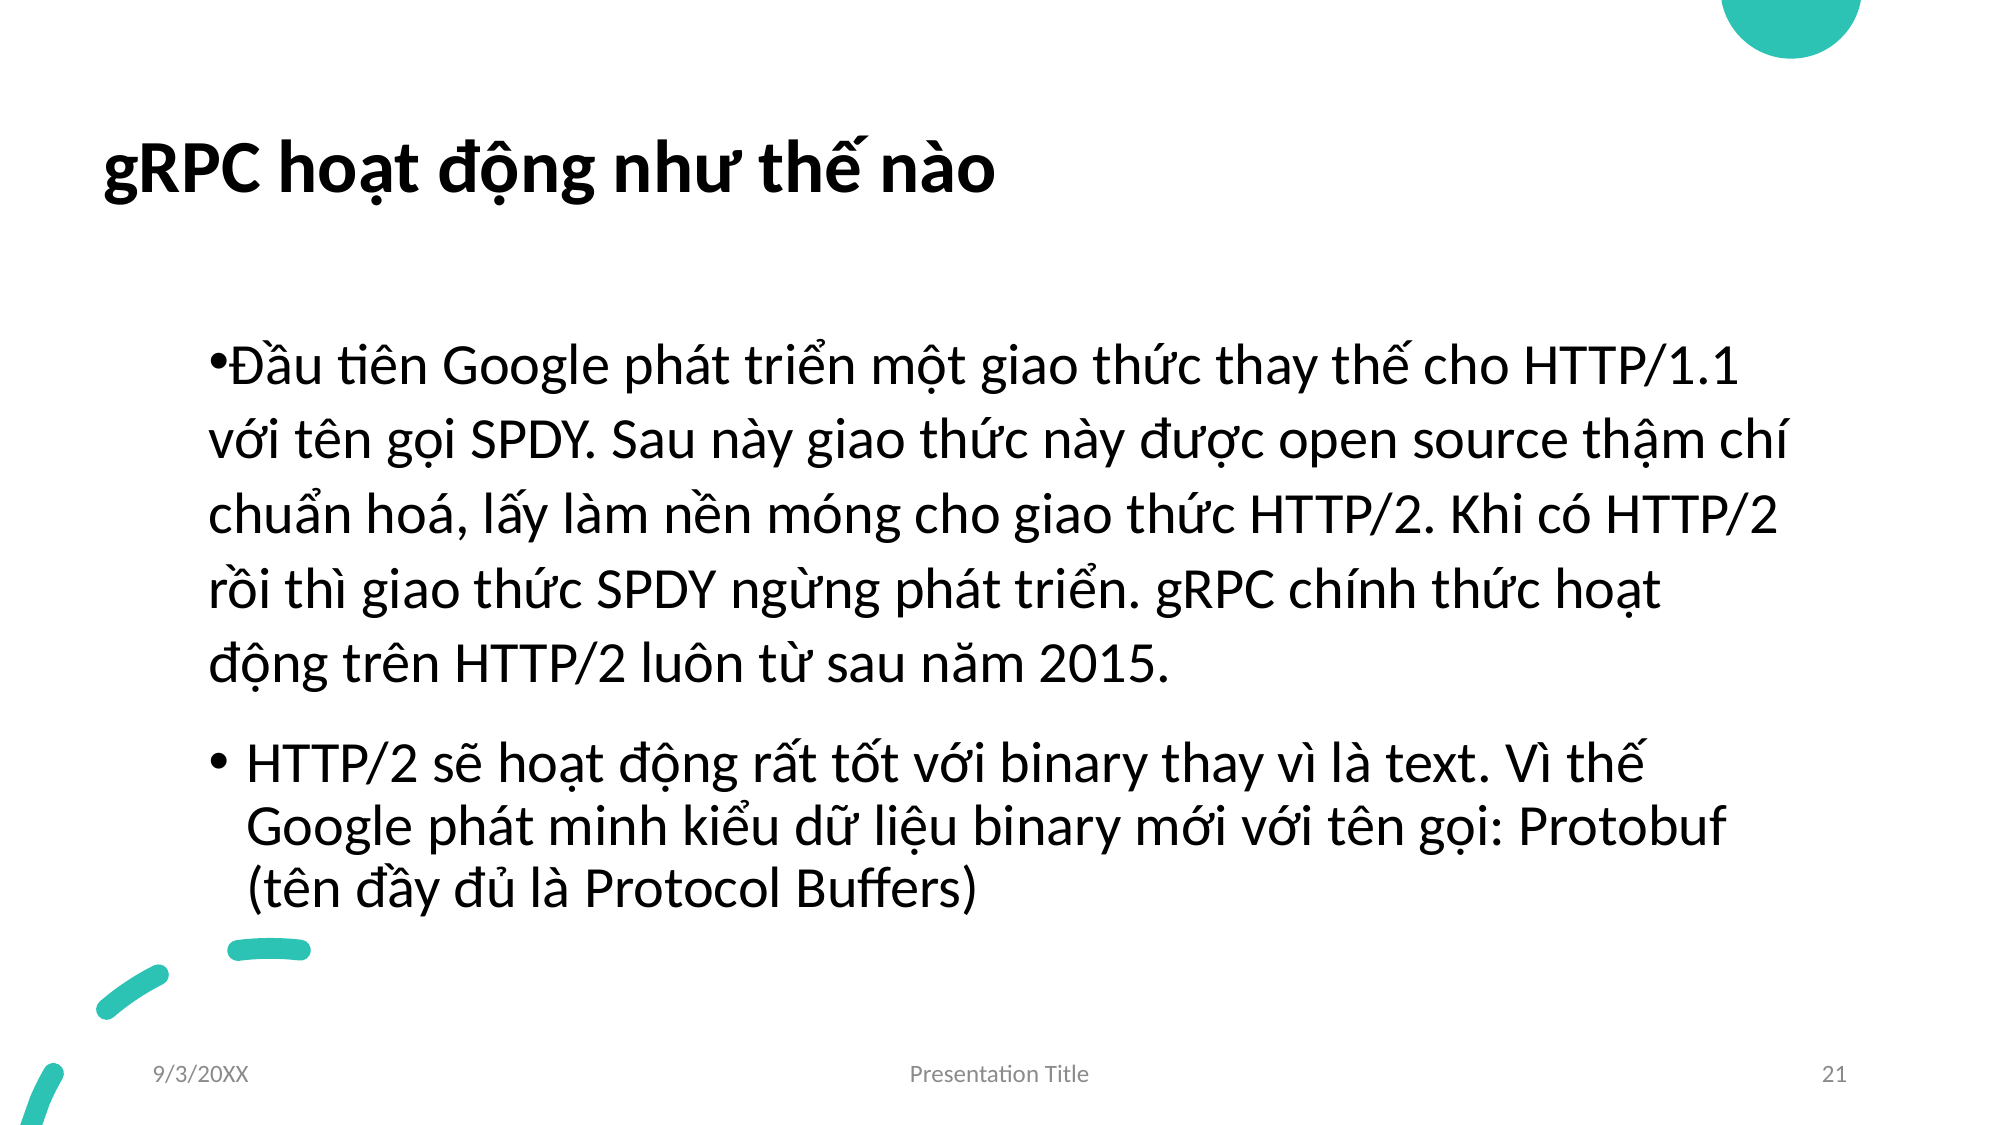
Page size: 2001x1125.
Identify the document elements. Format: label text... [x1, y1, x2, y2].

list Đầu tiên Google phát triển một giao thức thay thế cho HTTP/1.1 với tên gọi SPDY. Sau này giao thức này được open source thậm chí chuẩn hoá, lấy làm nền móng cho giao thức HTTP/2. Khi có HTTP/2 rồi thì giao thức SPDY ngừng phát triển. gRPC chính thức hoạt động trên HTTP/2 luôn từ sau năm 2015. HTTP/2 sẽ hoạt động rất tốt với binary thay vì là text. Vì thế Google phát minh kiểu dữ liệu binary mới với tên gọi: Protobuf (tên đầy đủ là Protocol Buffers) [193, 313, 1806, 947]
footer Presentation Title [662, 1042, 1338, 1103]
title gRPC hoạt động như thế nào [88, 59, 1814, 278]
slide_number 21 [1412, 1042, 1863, 1103]
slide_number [137, 1042, 588, 1103]
